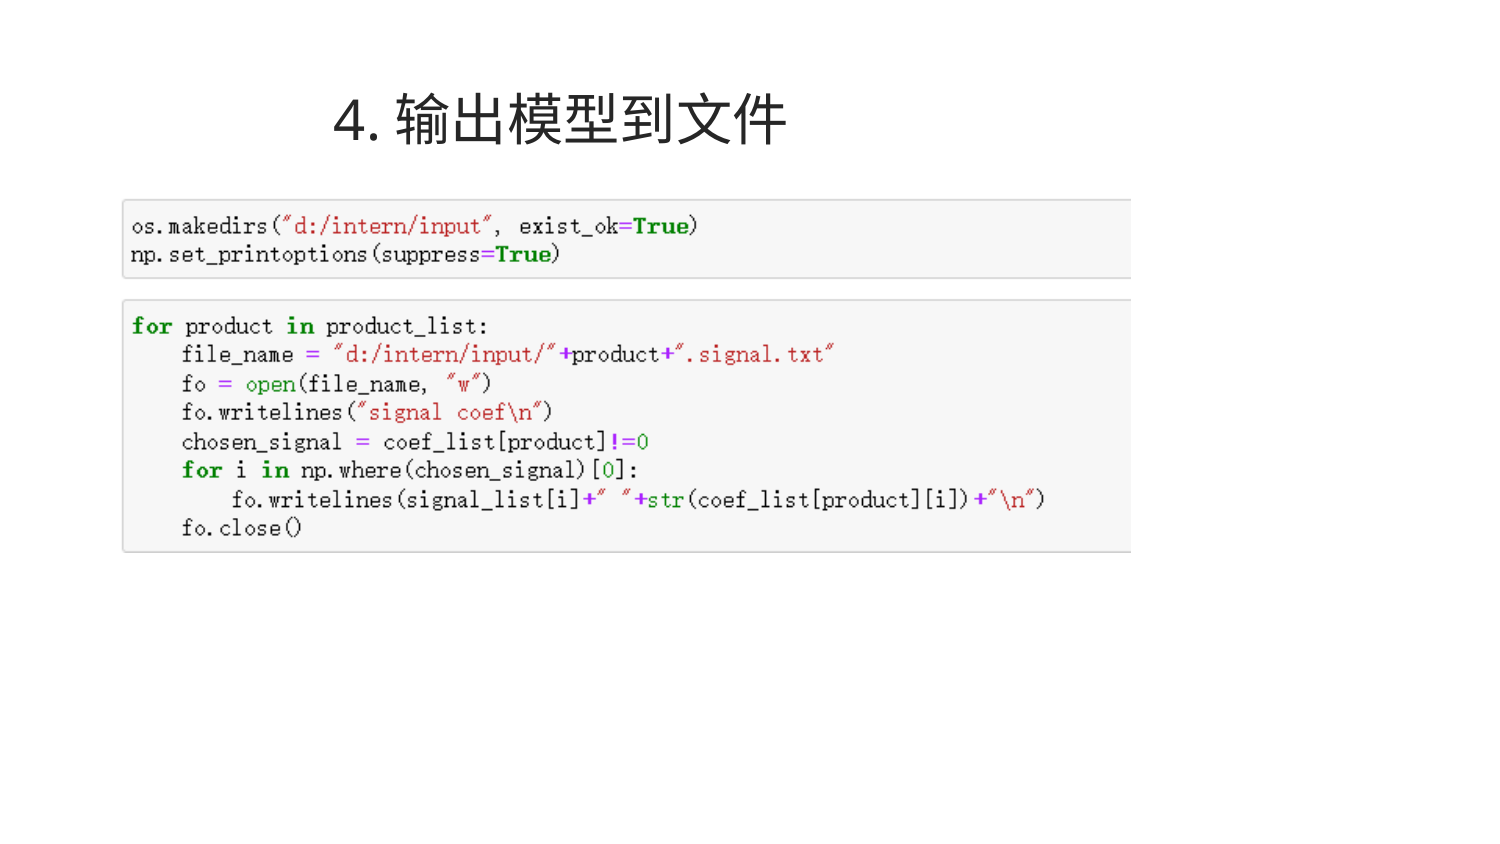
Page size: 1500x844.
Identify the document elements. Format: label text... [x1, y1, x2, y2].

picture [116, 178, 1131, 553]
title 4.输出模型到文件 [319, 76, 1416, 180]
